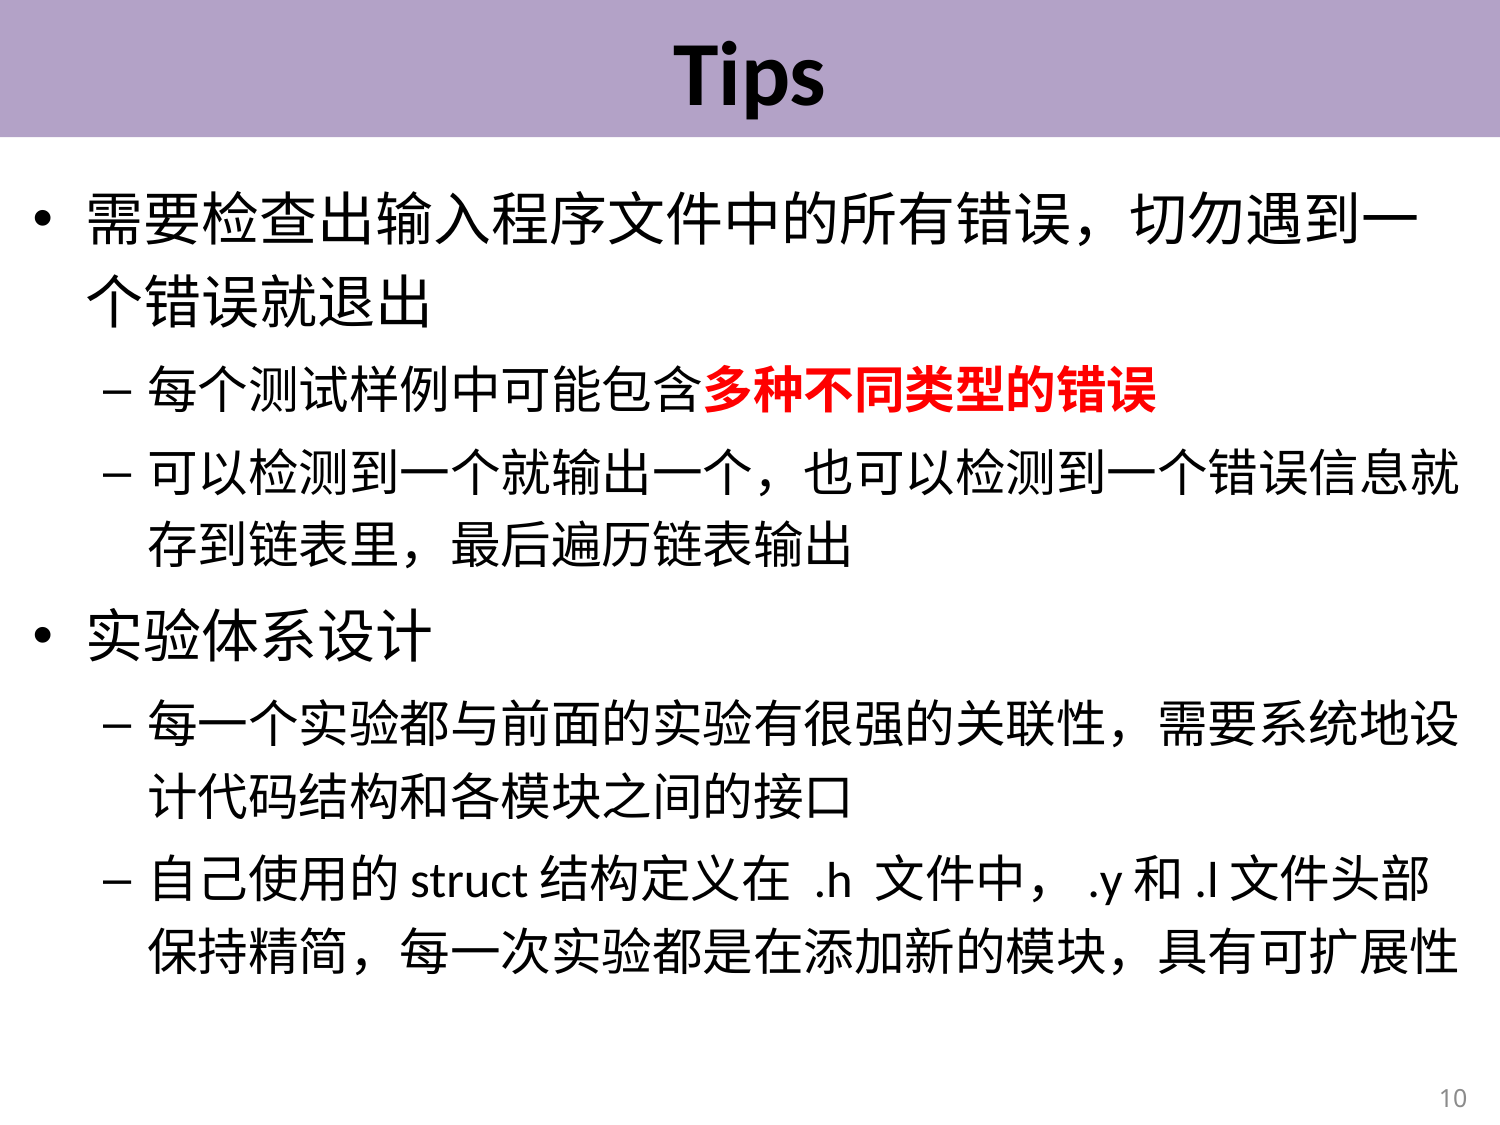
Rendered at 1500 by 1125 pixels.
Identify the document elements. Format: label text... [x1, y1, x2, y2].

title Tips [0, 0, 1500, 138]
slide_number 10 [1132, 1069, 1483, 1125]
list 需要检查出输入程序文件中的所有错误，切勿遇到一个错误就退出 每个测试样例中可能包含多种不同类型的错误 可以检测到一个就输出一个，也可以检测到一个错误信息就存到链表里，最后遍历链表输出 实验体系设计 每一个实验都与前面的实验有很强的关联性，需要系统地设计代码结构和各模块之间的接口 自己使用的struct结构定义在 .h 文件中，.y和.l文件头部保持精简，每一次实验都是在添加新的模块，具有可扩展性 [17, 160, 1483, 1059]
